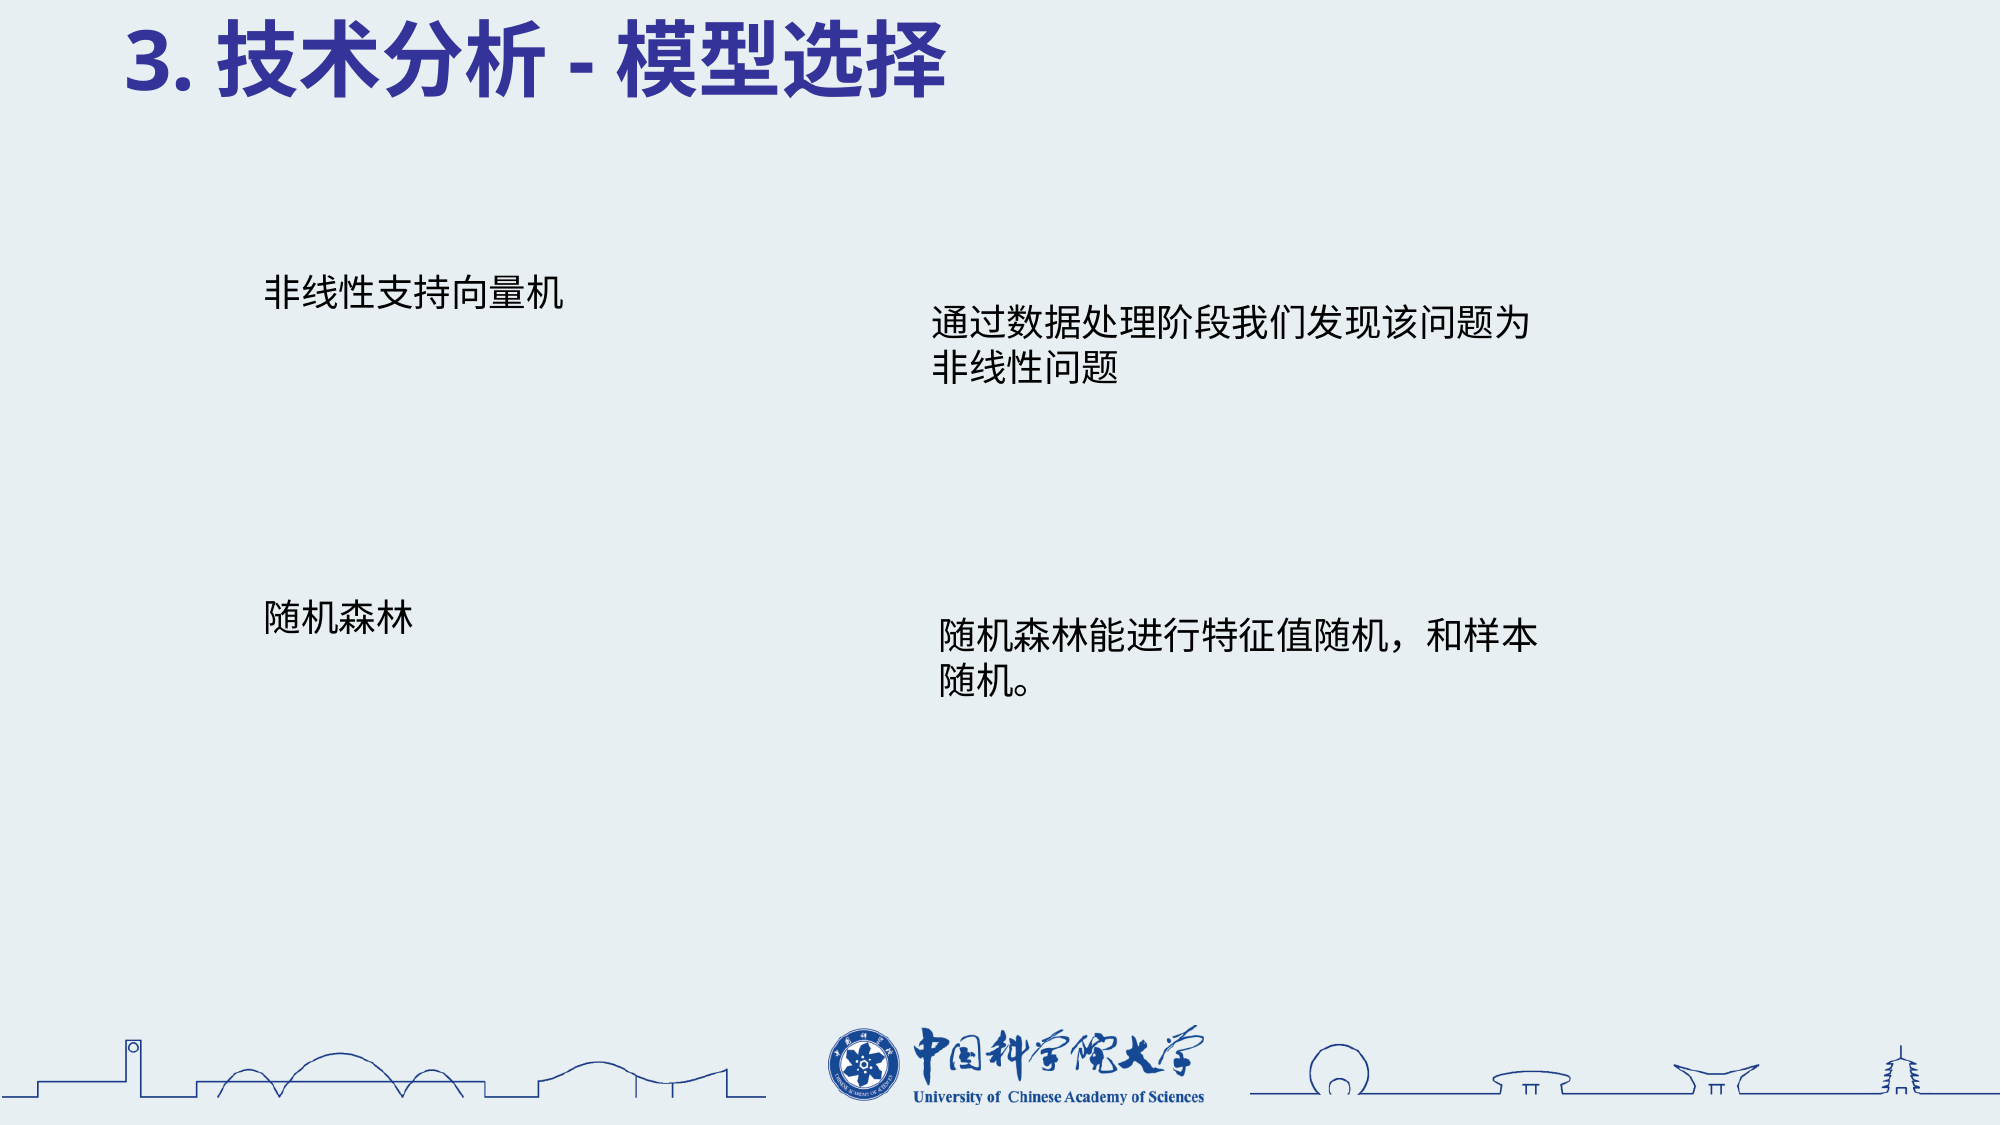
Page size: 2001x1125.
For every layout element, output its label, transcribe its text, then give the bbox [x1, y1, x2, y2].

text_box 3.技术分析-模型选择 [109, 0, 1838, 126]
text_box 随机森林能进行特征值随机，和样本随机。 [924, 604, 1559, 710]
picture [828, 1025, 1204, 1105]
picture [1250, 1028, 2000, 1103]
text_box 非线性支持向量机 [249, 261, 609, 322]
text_box [109, 126, 1942, 931]
text_box 随机森林 [249, 586, 487, 647]
picture [2, 1029, 766, 1106]
text_box 通过数据处理阶段我们发现该问题为非线性问题 [917, 291, 1552, 397]
